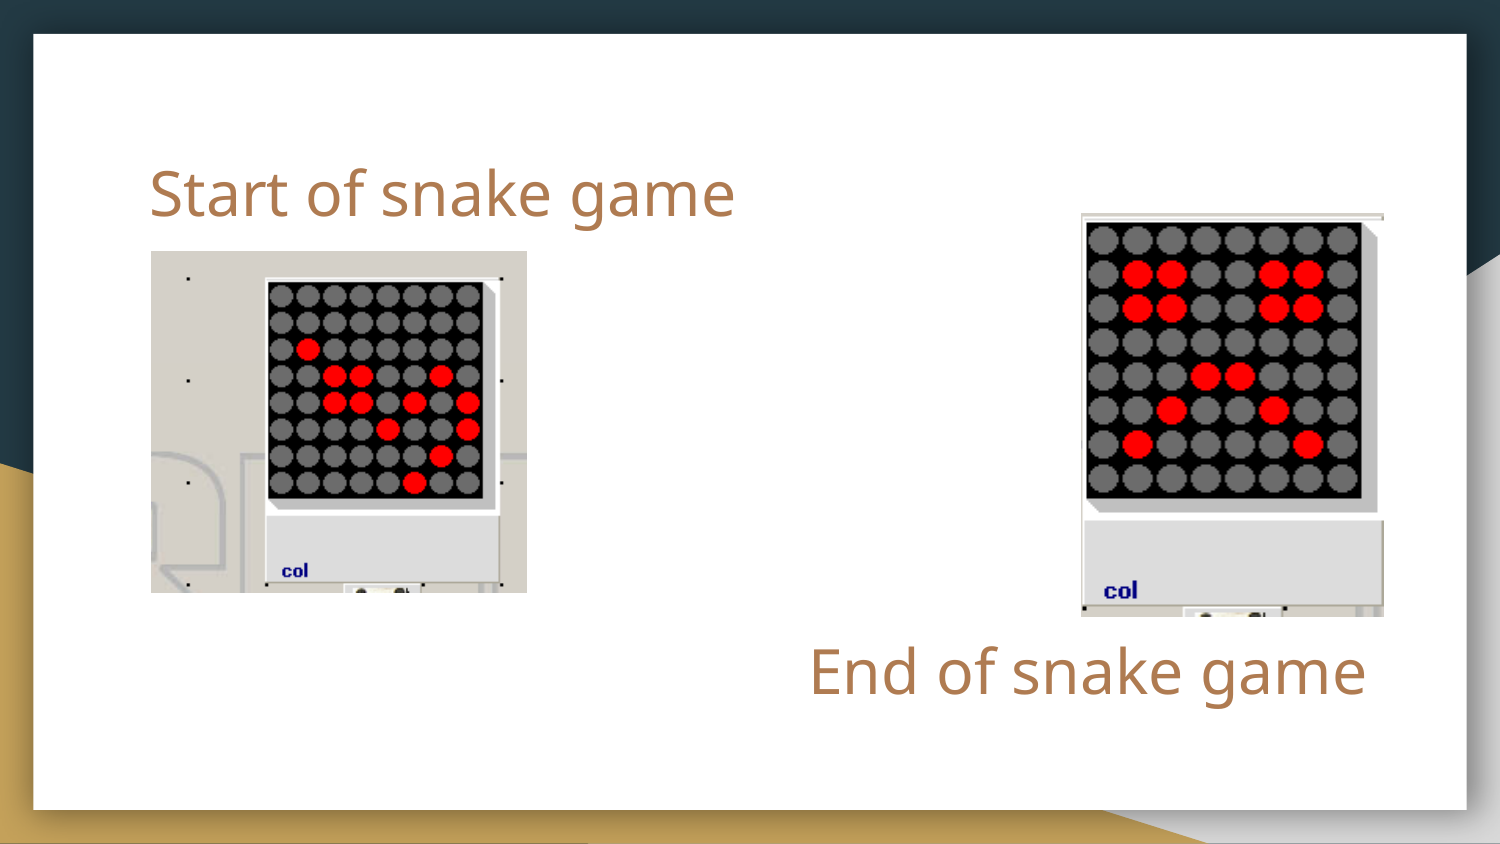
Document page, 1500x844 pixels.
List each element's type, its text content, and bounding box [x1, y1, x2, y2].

title Start of snake game [134, 138, 1366, 296]
title End of snake game [151, 616, 1384, 774]
picture [1081, 212, 1384, 617]
picture [151, 251, 527, 593]
